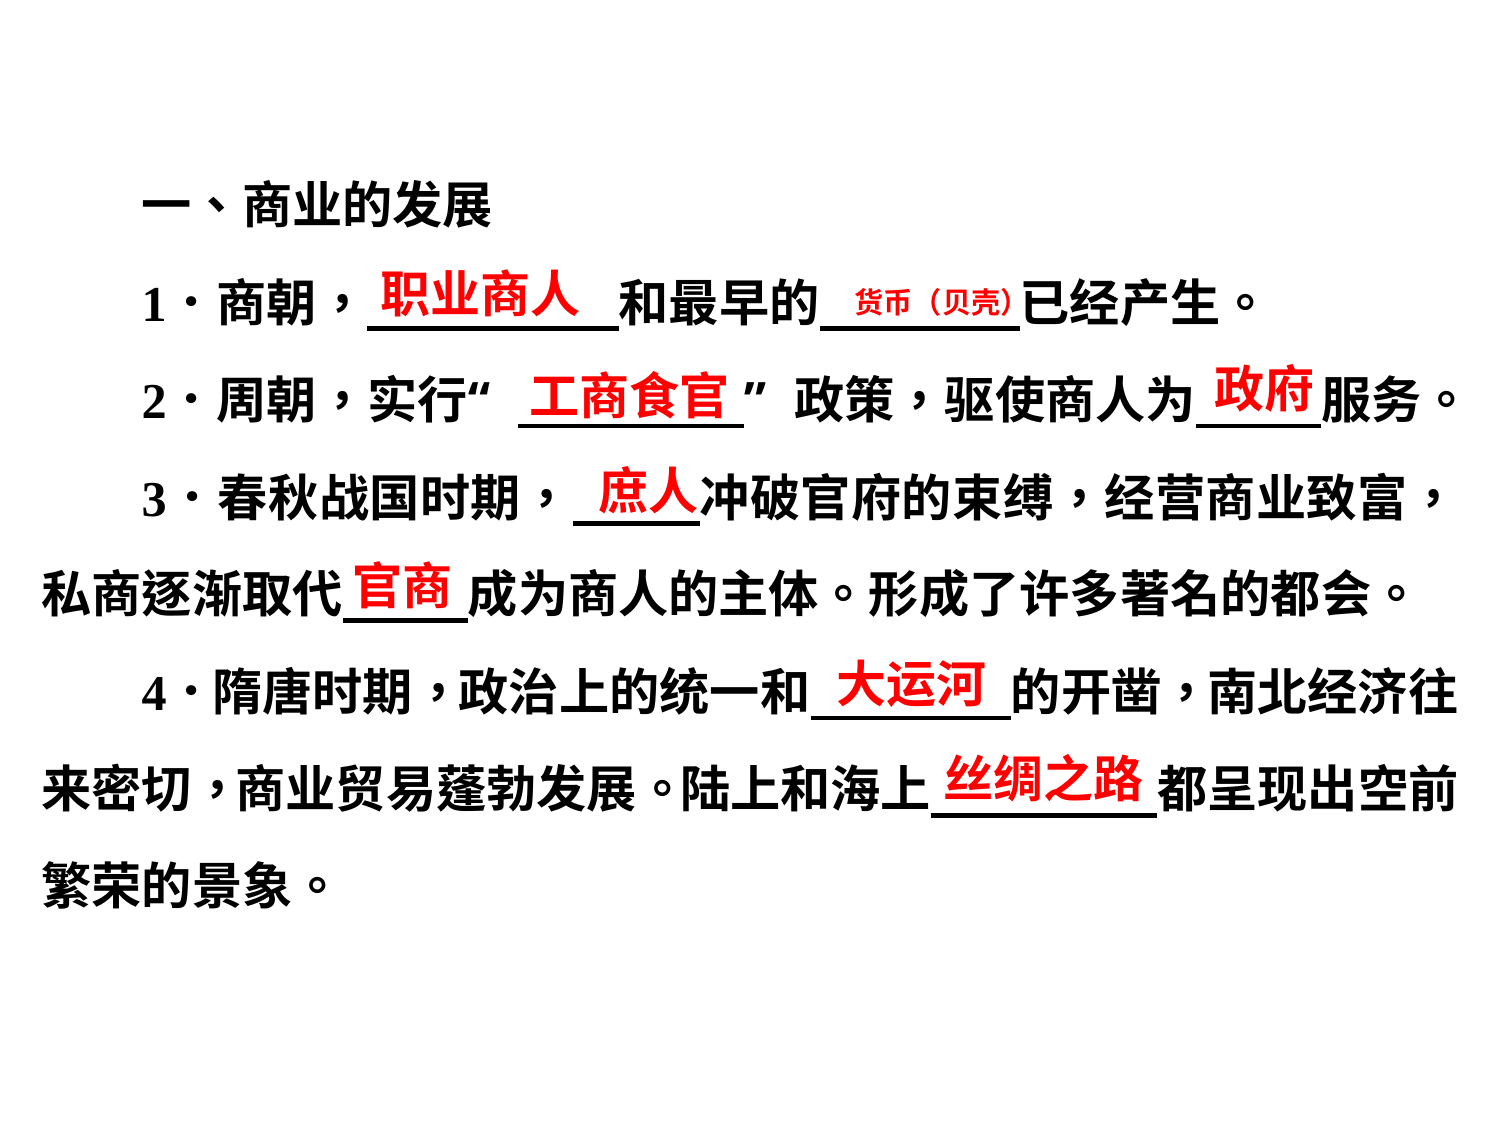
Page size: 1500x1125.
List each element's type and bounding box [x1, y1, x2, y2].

text_box [41, 173, 1459, 952]
